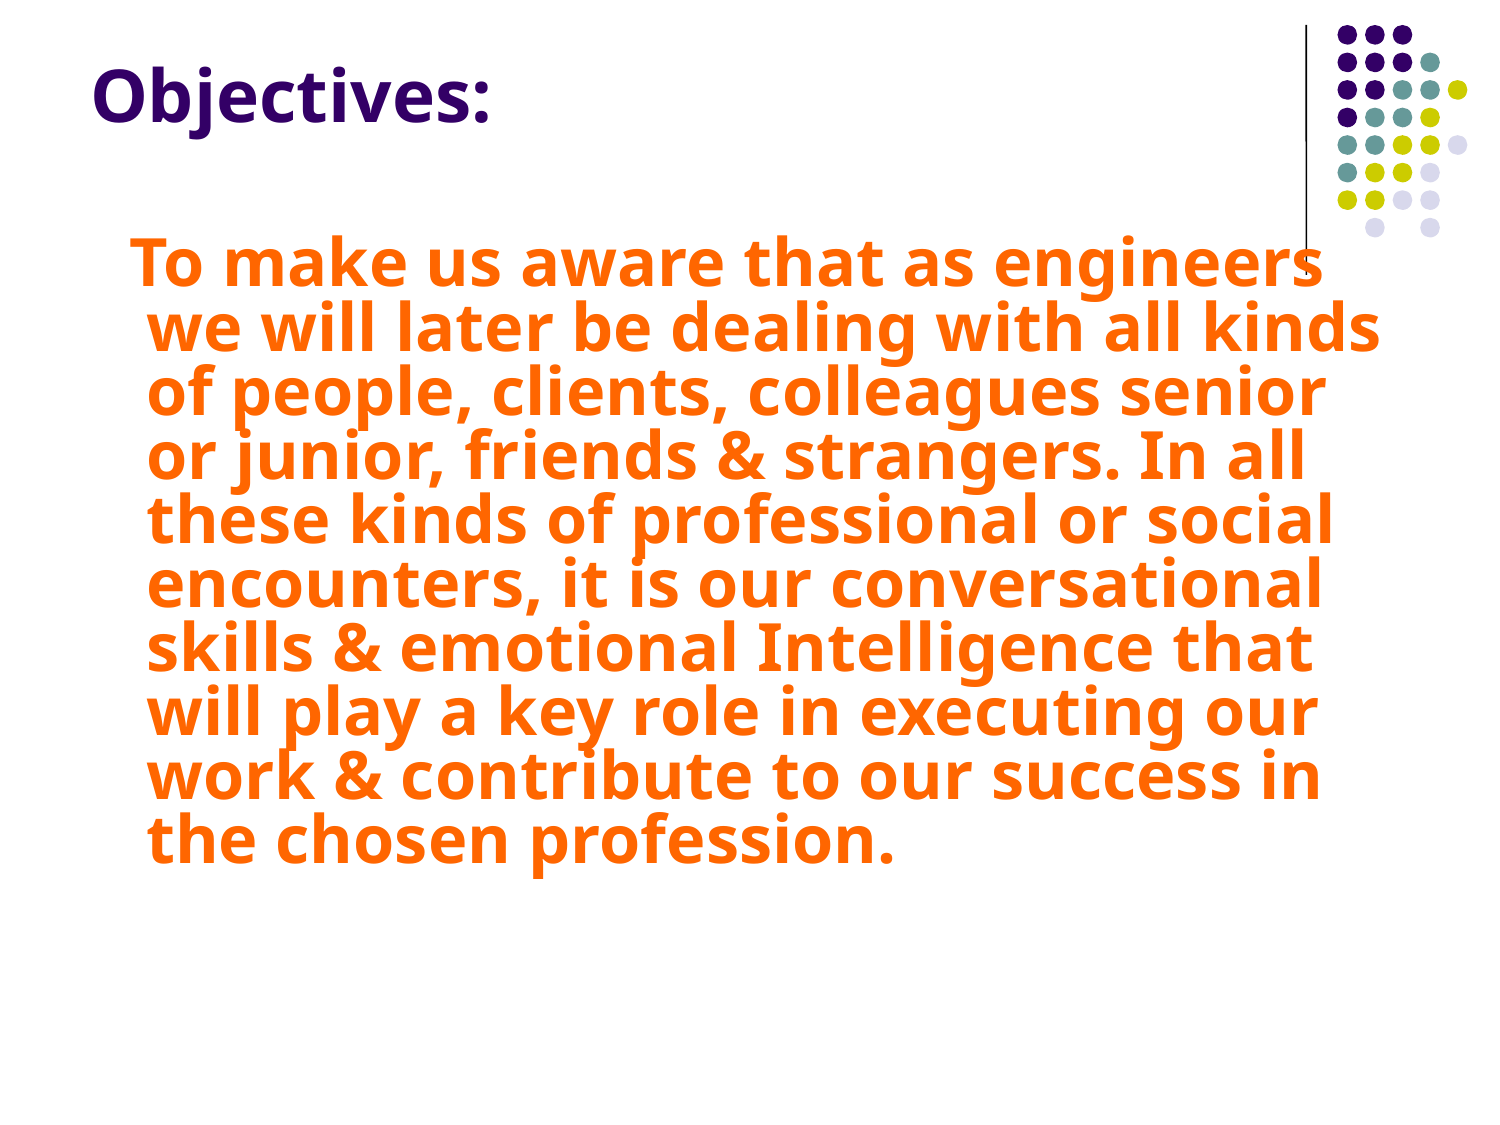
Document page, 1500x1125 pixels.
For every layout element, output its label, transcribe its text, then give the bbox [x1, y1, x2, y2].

list To make us aware that as engineers we will later be dealing with all kinds of people, clients, colleagues senior or junior, friends & strangers. In all these kinds of professional or social encounters, it is our conversational skills & emotional Intelligence that will play a key role in executing our work & contribute to our success in the chosen profession. [74, 224, 1426, 1026]
title Objectives: [74, 19, 1313, 224]
